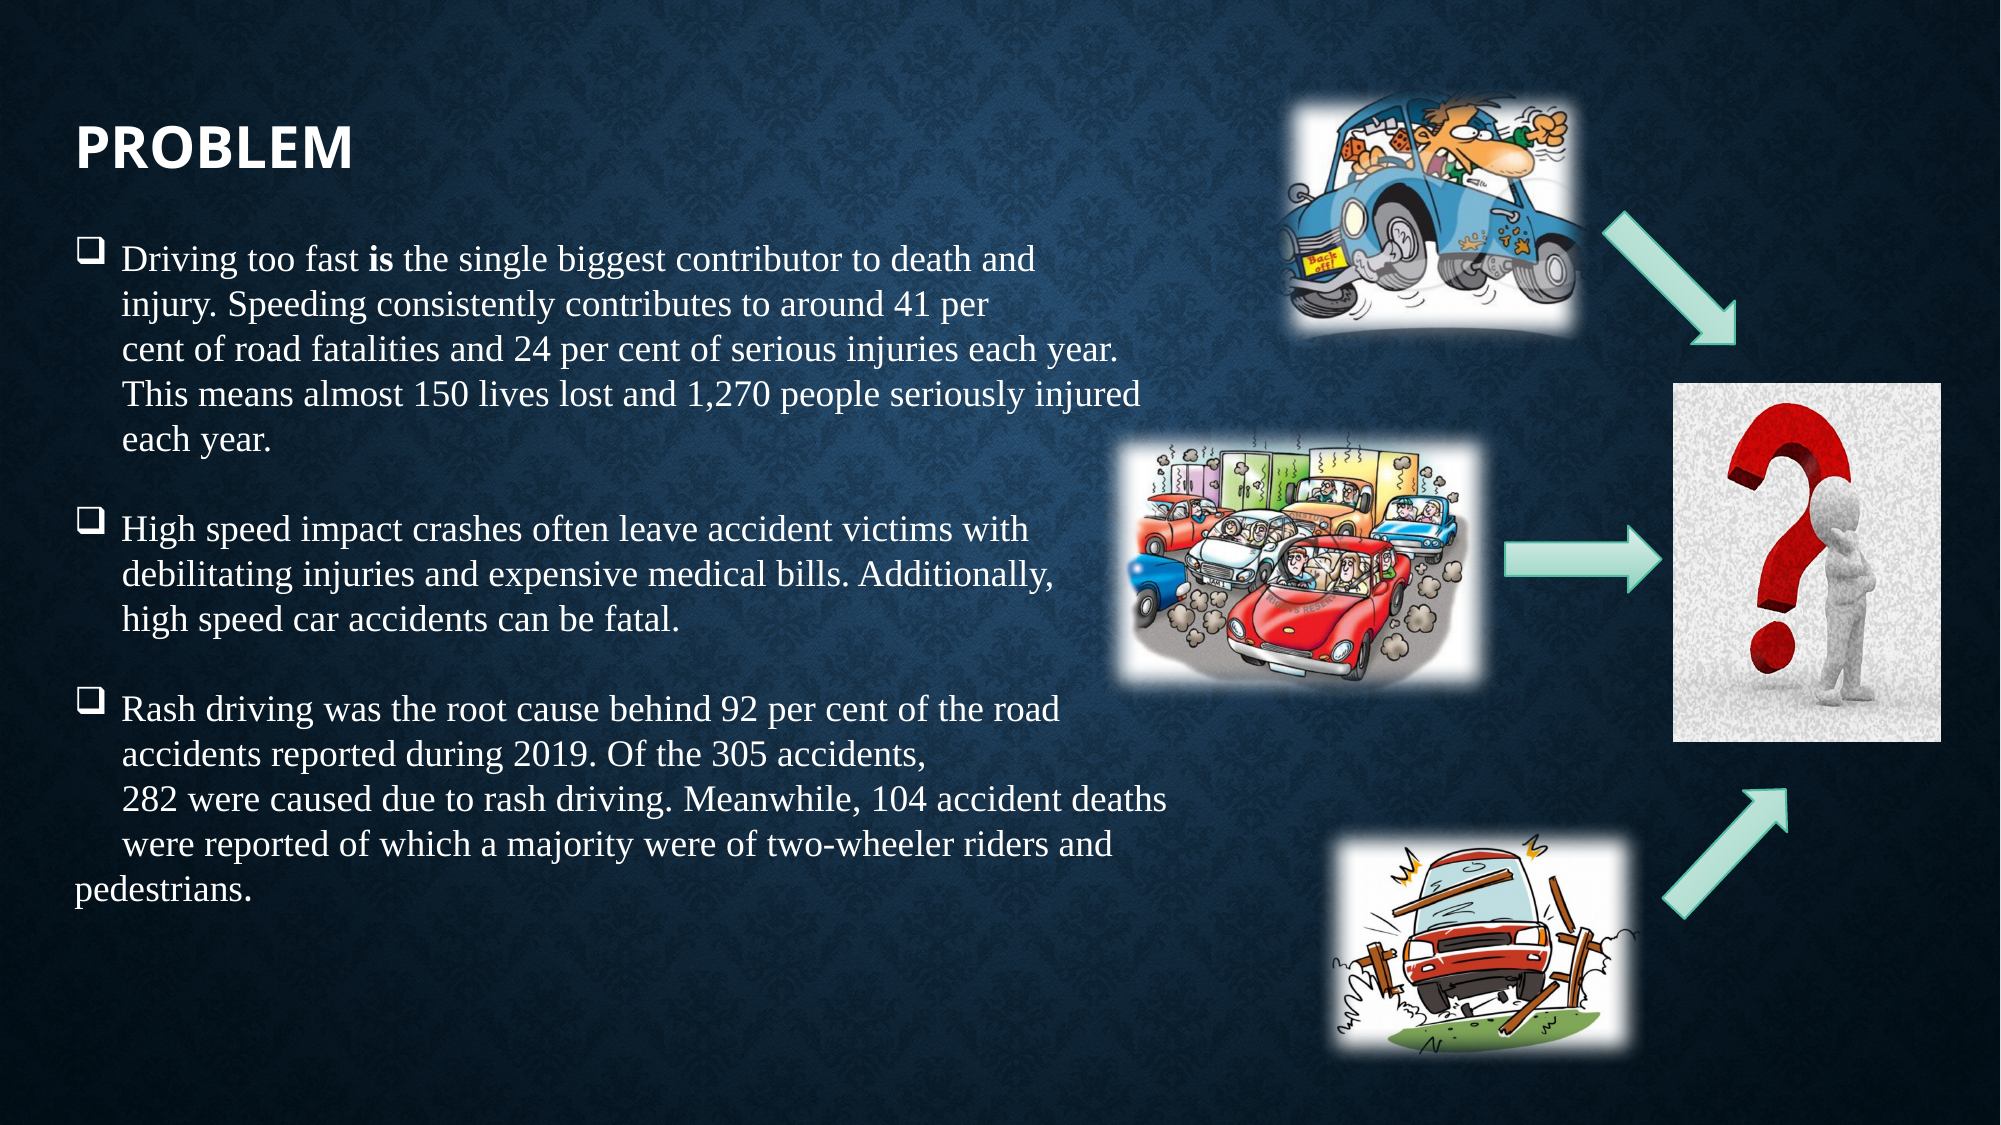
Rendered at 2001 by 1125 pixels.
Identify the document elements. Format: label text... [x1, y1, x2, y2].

text_box [1661, 788, 1789, 920]
picture [1098, 422, 1501, 703]
text_box [1601, 210, 1736, 346]
picture [1673, 383, 1941, 742]
text_box Driving too fast is the single biggest contributor to death and injury. Speeding consistently contributes to around 41 per cent of road fatalities and 24 per cent of serious injuries each year. This means almost 150 lives lost and 1,270 people seriously injured each year. High speed impact crashes often leave accident victims with debilitating injuries and expensive medical bills. Additionally, high speed car accidents can be fatal. Rash driving was the root cause behind 92 per cent of the road accidents reported during 2019. Of the 305 accidents, 282 were caused due to rash driving. Meanwhile, 104 accident deaths were reported of which a majority were of two-wheeler riders and pedestrians. [59, 181, 1317, 916]
picture [1315, 819, 1648, 1068]
text_box [1507, 524, 1663, 594]
text_box PROBLEM [59, 33, 1133, 181]
picture [1273, 85, 1593, 352]
